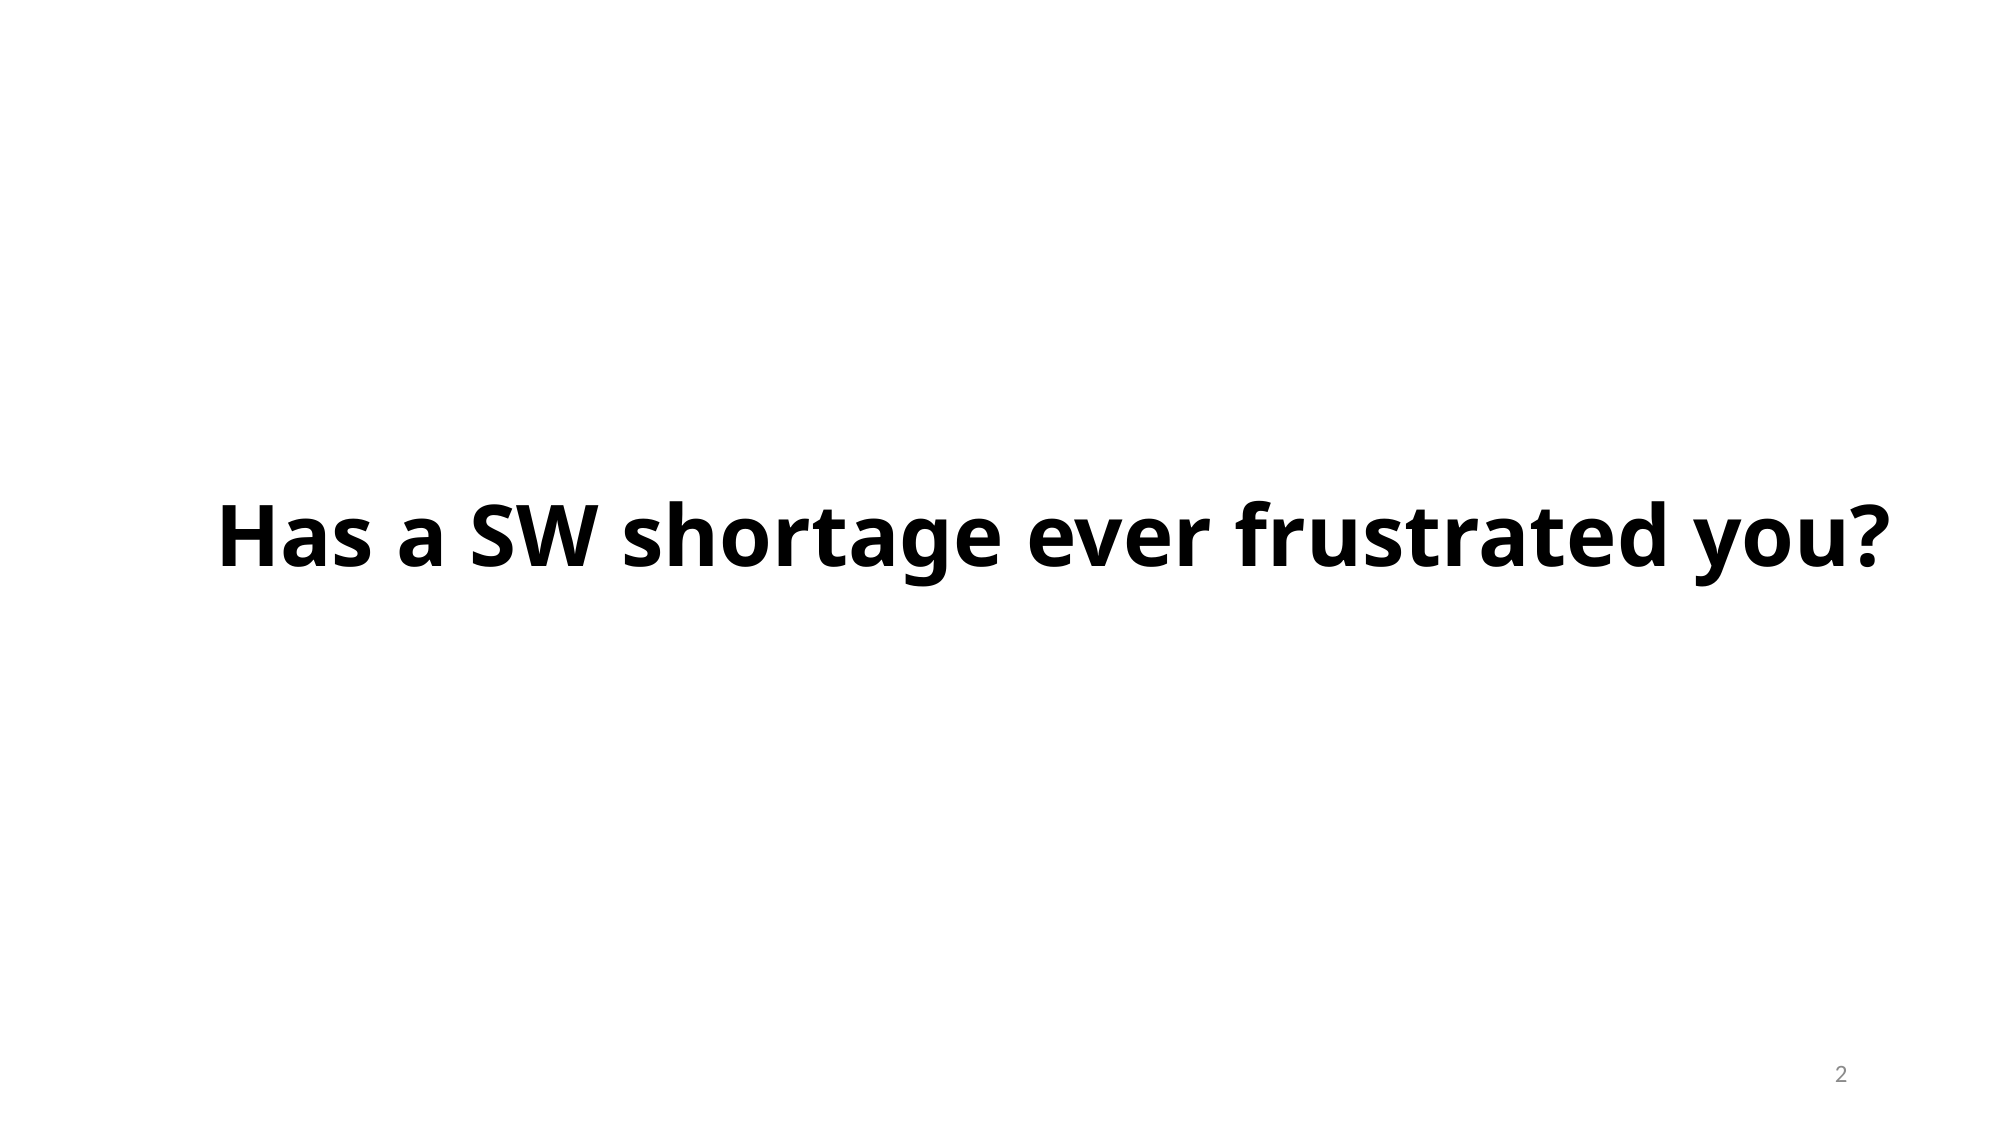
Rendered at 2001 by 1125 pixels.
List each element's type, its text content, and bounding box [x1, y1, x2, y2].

title Has a SW shortage ever frustrated you? [200, 444, 2000, 633]
slide_number 2 [1412, 1042, 1863, 1103]
